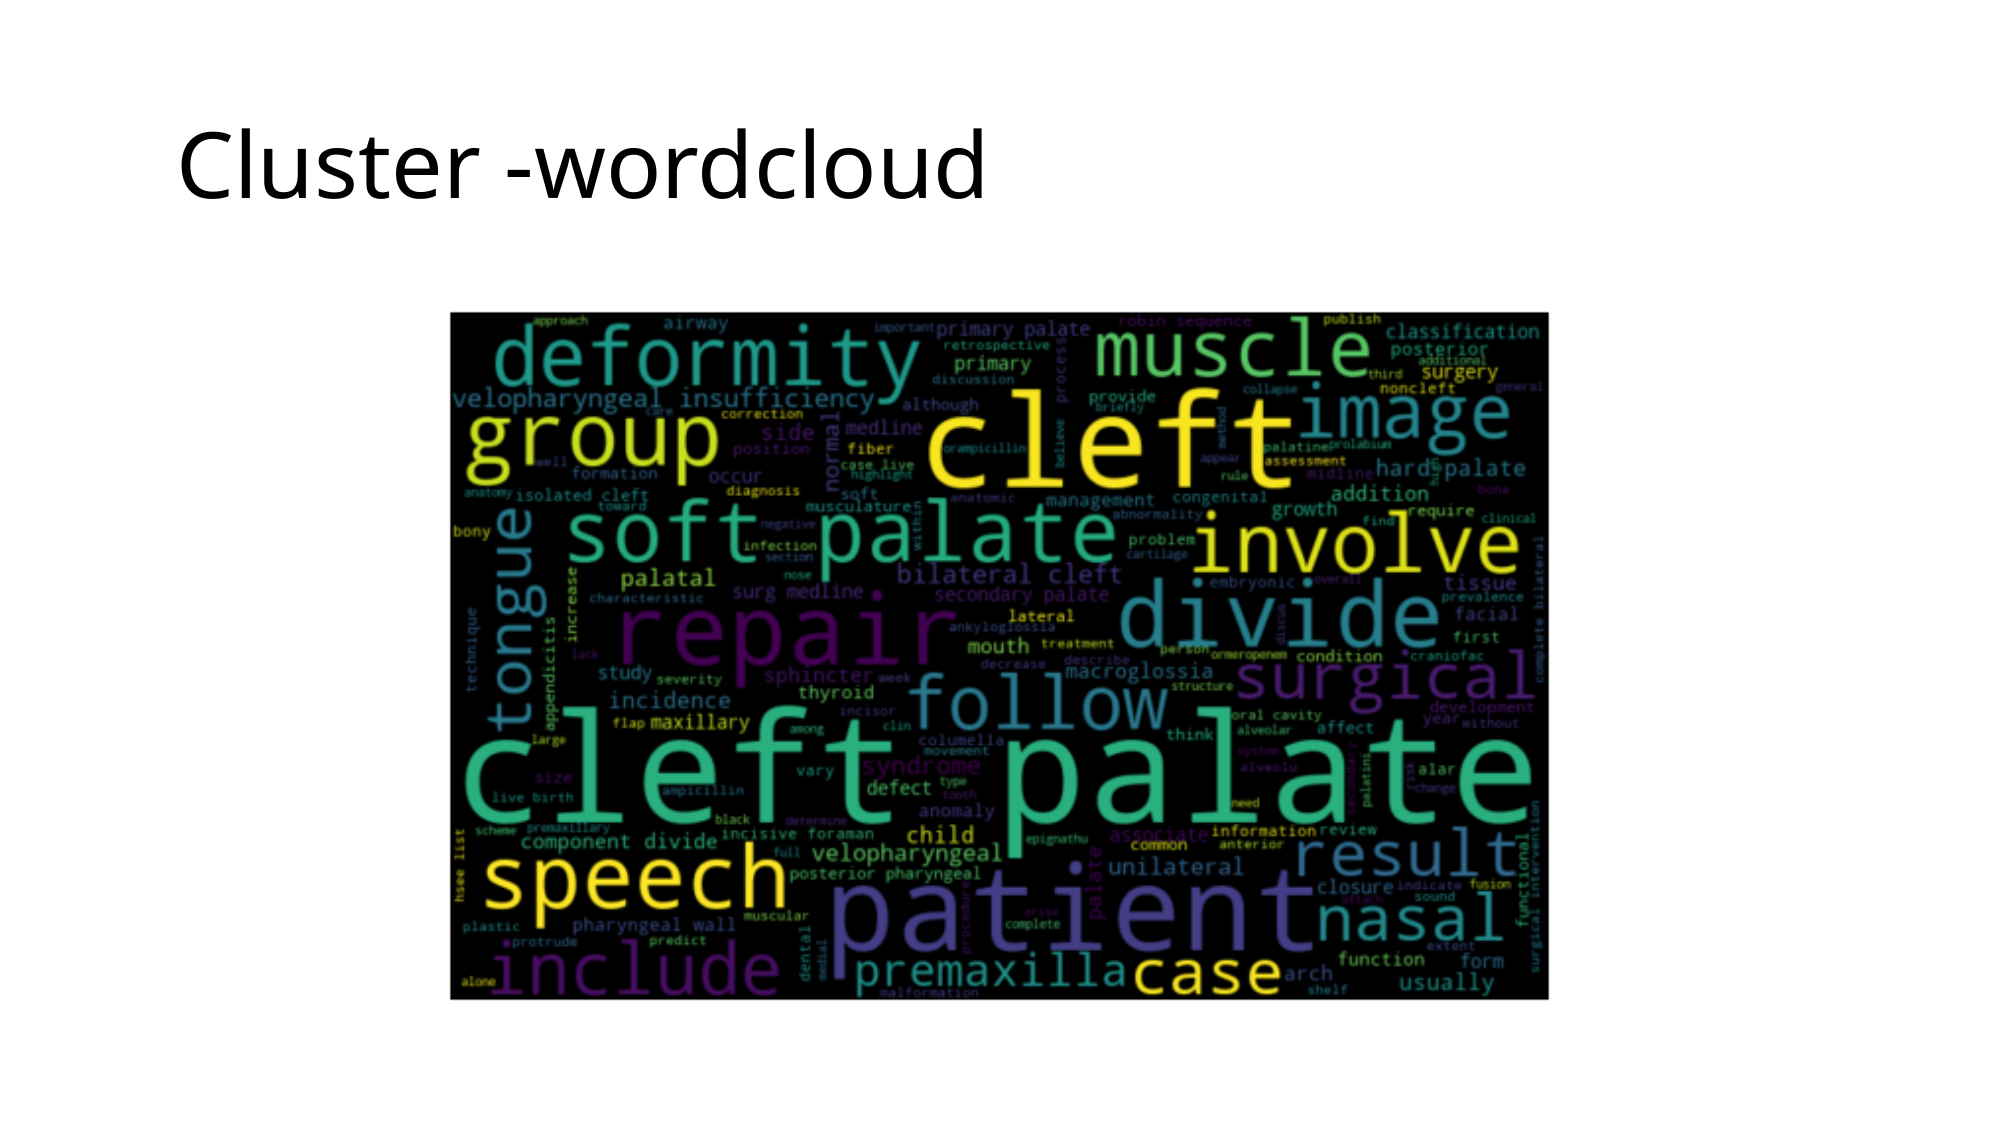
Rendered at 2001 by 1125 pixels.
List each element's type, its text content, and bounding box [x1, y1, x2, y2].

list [437, 299, 1563, 1014]
title Cluster -wordcloud [137, 59, 1863, 278]
